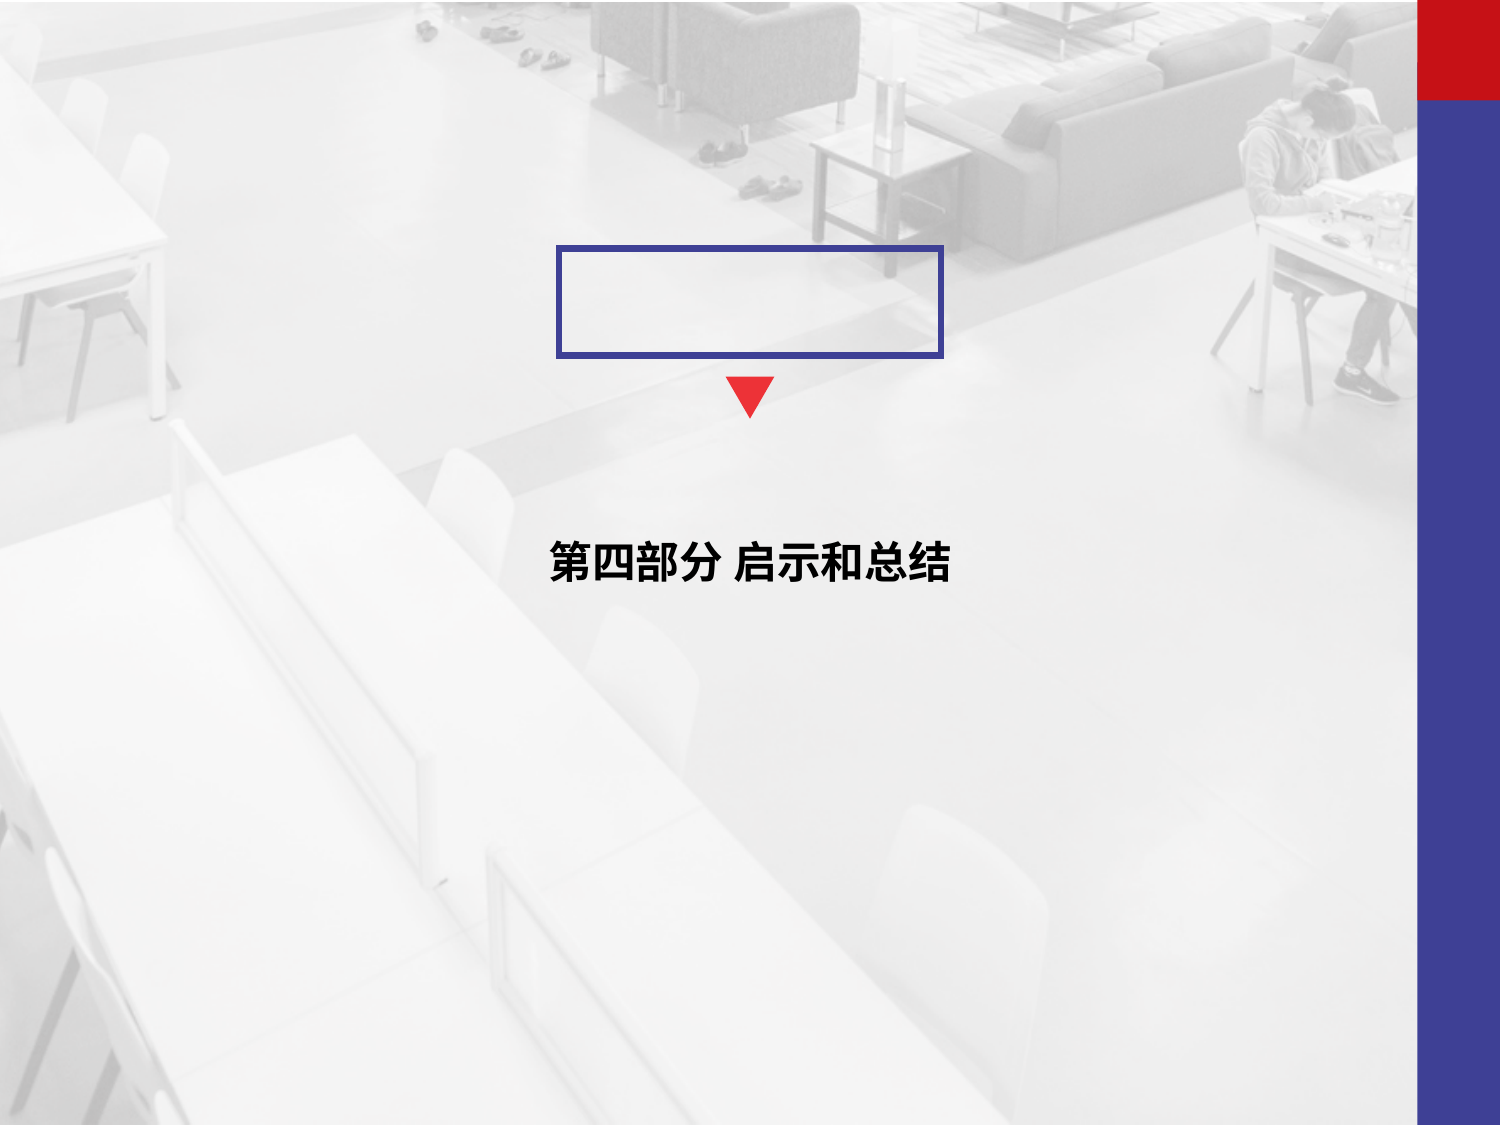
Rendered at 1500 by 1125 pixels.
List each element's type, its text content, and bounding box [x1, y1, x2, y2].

title 第四部分 启示和总结 [378, 446, 1122, 682]
